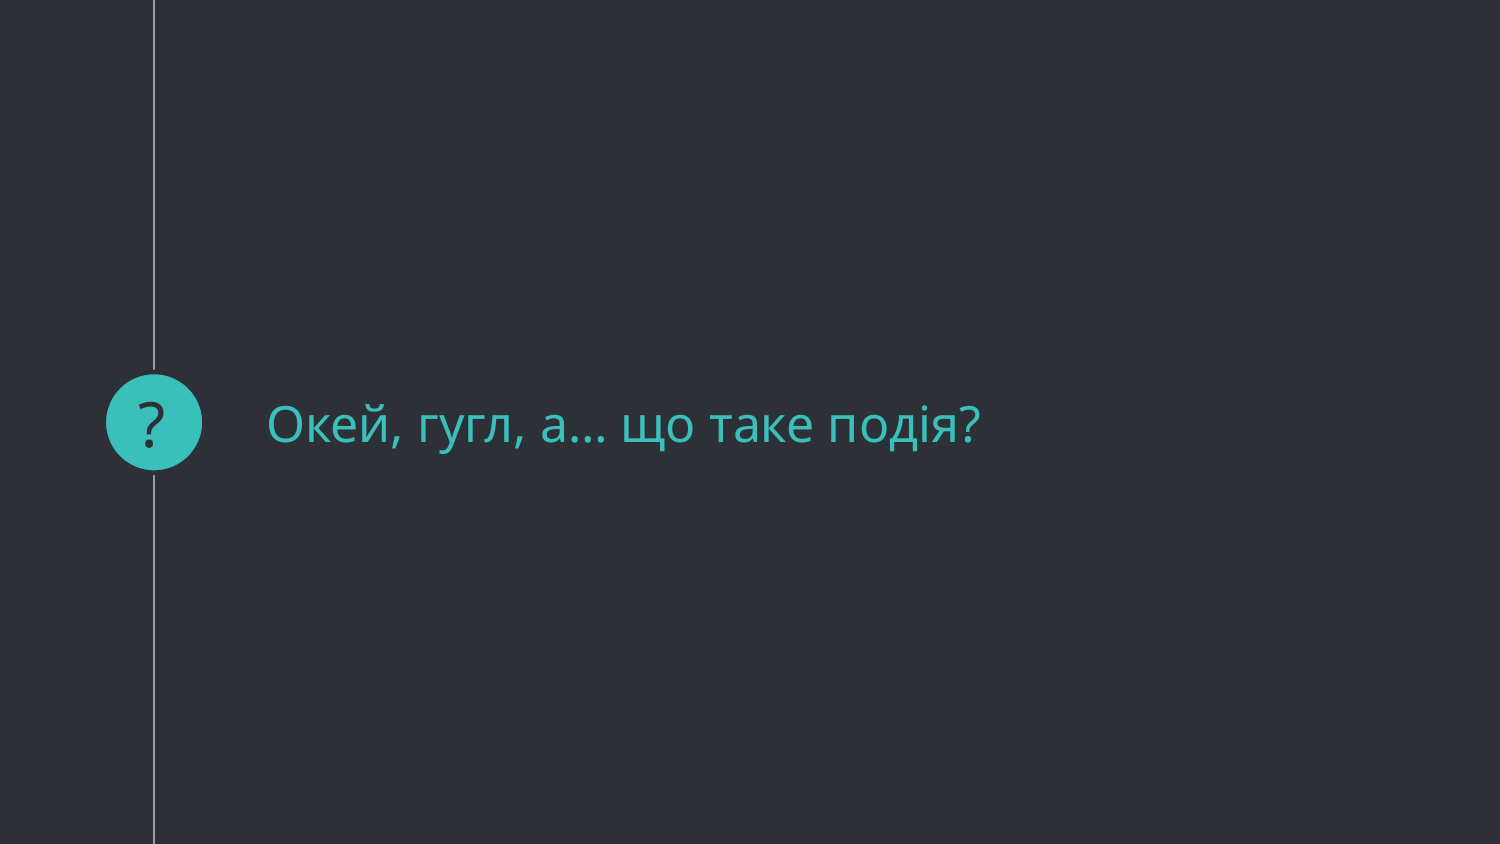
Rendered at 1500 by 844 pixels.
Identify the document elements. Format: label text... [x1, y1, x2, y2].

title Окей, гугл, а… що таке подія? [250, 378, 1431, 466]
text_box ? [86, 373, 218, 471]
